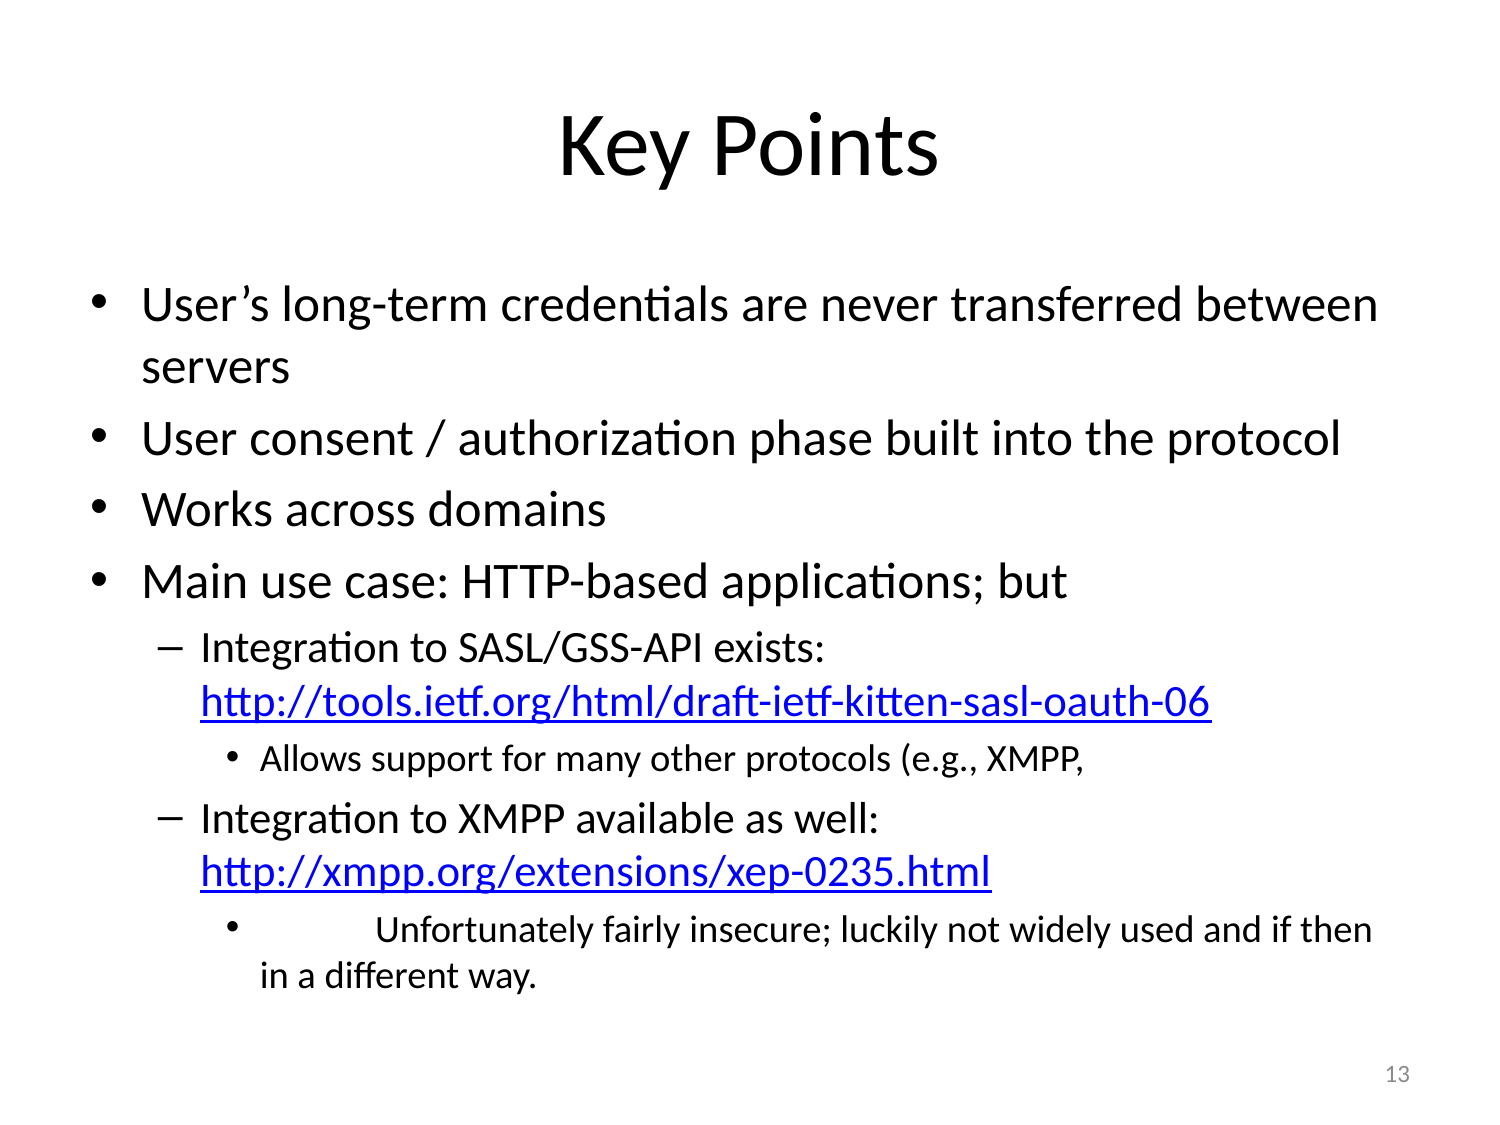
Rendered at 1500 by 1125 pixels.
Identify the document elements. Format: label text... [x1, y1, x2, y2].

title Key Points [75, 45, 1425, 233]
list User’s long-term credentials are never transferred between servers User consent / authorization phase built into the protocol Works across domains Main use case: HTTP-based applications; but Integration to SASL/GSS-API exists: http://tools.ietf.org/html/draft-ietf-kitten-sasl-oauth-06 Allows support for many other protocols (e.g., XMPP, Integration to XMPP available as well:http://xmpp.org/extensions/xep-0235.html Unfortunately fairly insecure; luckily not widely used and if then in a different way. [75, 262, 1425, 1005]
slide_number 13 [1074, 1042, 1425, 1103]
